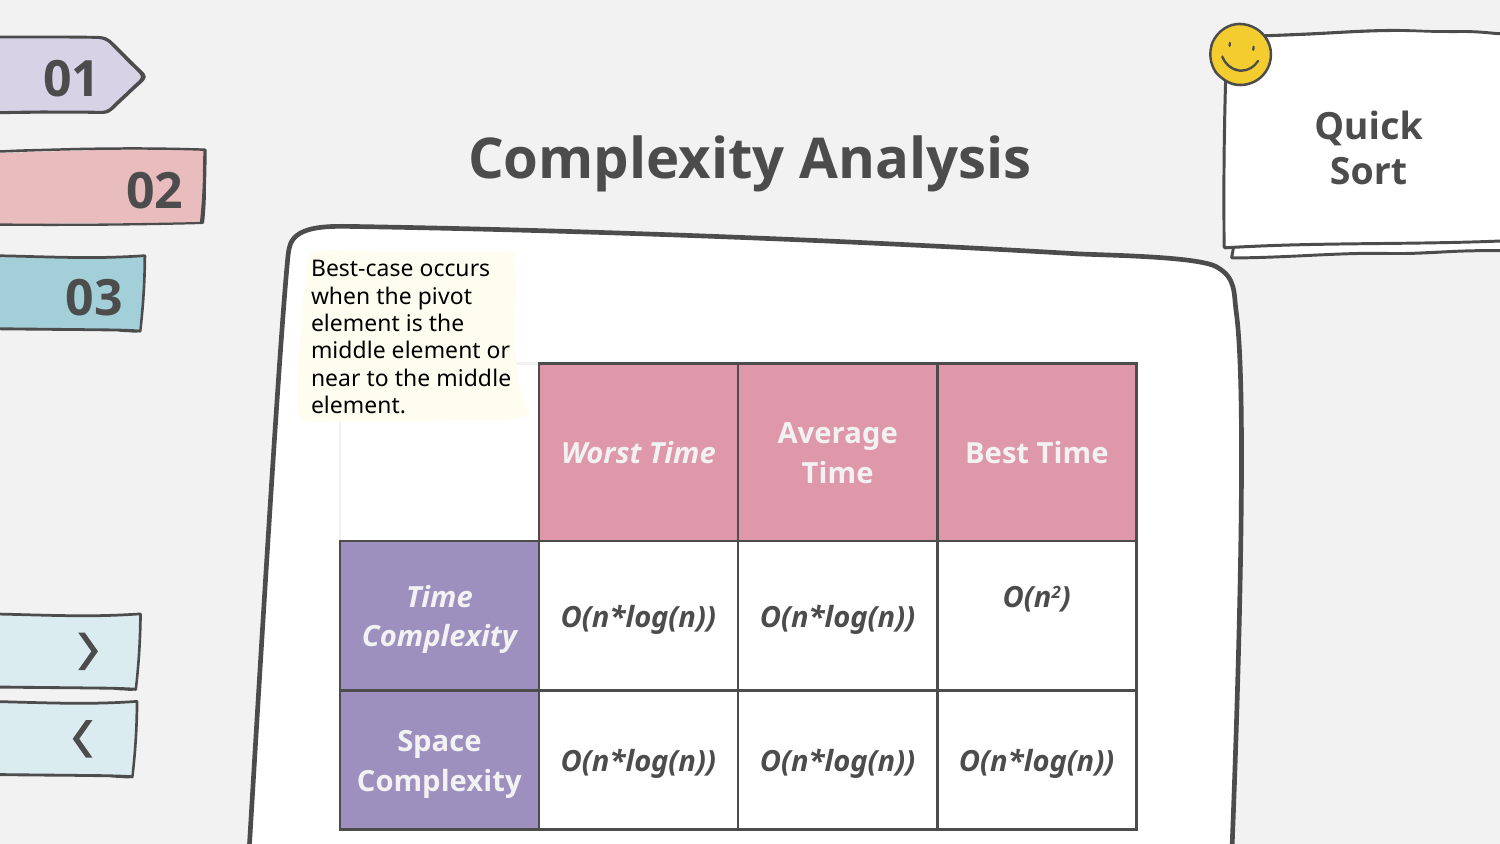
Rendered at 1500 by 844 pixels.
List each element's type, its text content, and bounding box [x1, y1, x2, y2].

text_box [72, 720, 93, 758]
table_cell O(n*log(n)) [540, 542, 737, 689]
table_header Average Time [739, 365, 936, 540]
table_cell O(n*log(n)) [739, 692, 936, 828]
table_cell Time Complexity [341, 542, 538, 689]
title Complexity Analysis [248, 120, 1252, 225]
text_box 02 [111, 143, 215, 200]
table_cell O(n2) [939, 542, 1135, 689]
table_cell O(n*log(n)) [540, 692, 737, 828]
table_cell O(n*log(n)) [939, 692, 1135, 828]
text_box Best-case occurs when the pivot element is the middle element or near to the middle element. [297, 250, 530, 422]
text_box [78, 632, 98, 671]
table_cell Space Complexity [341, 692, 538, 828]
text_box 01 [28, 31, 132, 88]
table_cell O(n*log(n)) [739, 542, 936, 689]
table_header [341, 365, 538, 540]
text_box Quick Sort [1277, 87, 1460, 121]
text_box 03 [50, 250, 155, 307]
table_header Best Time [939, 365, 1135, 540]
table_header Worst Time [540, 365, 737, 540]
